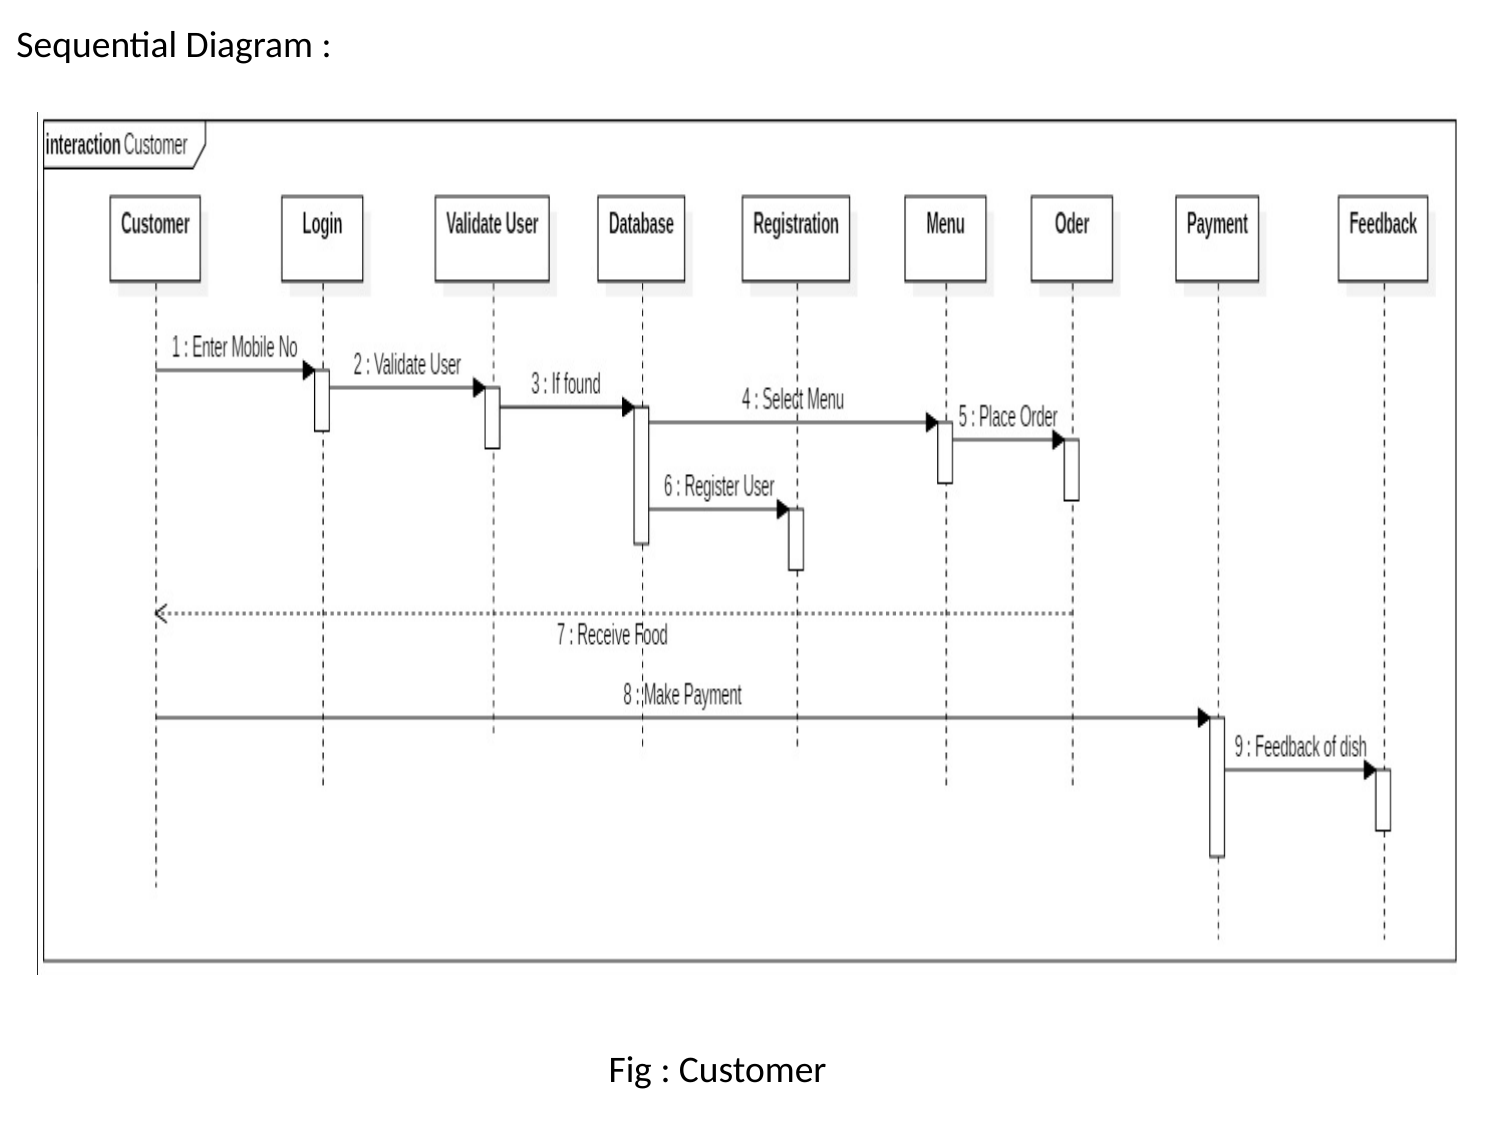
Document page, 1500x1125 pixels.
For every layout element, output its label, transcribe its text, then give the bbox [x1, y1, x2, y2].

picture [37, 112, 1463, 975]
text_box Sequential Diagram : [1, 12, 350, 73]
text_box Fig : Customer [593, 1037, 907, 1098]
